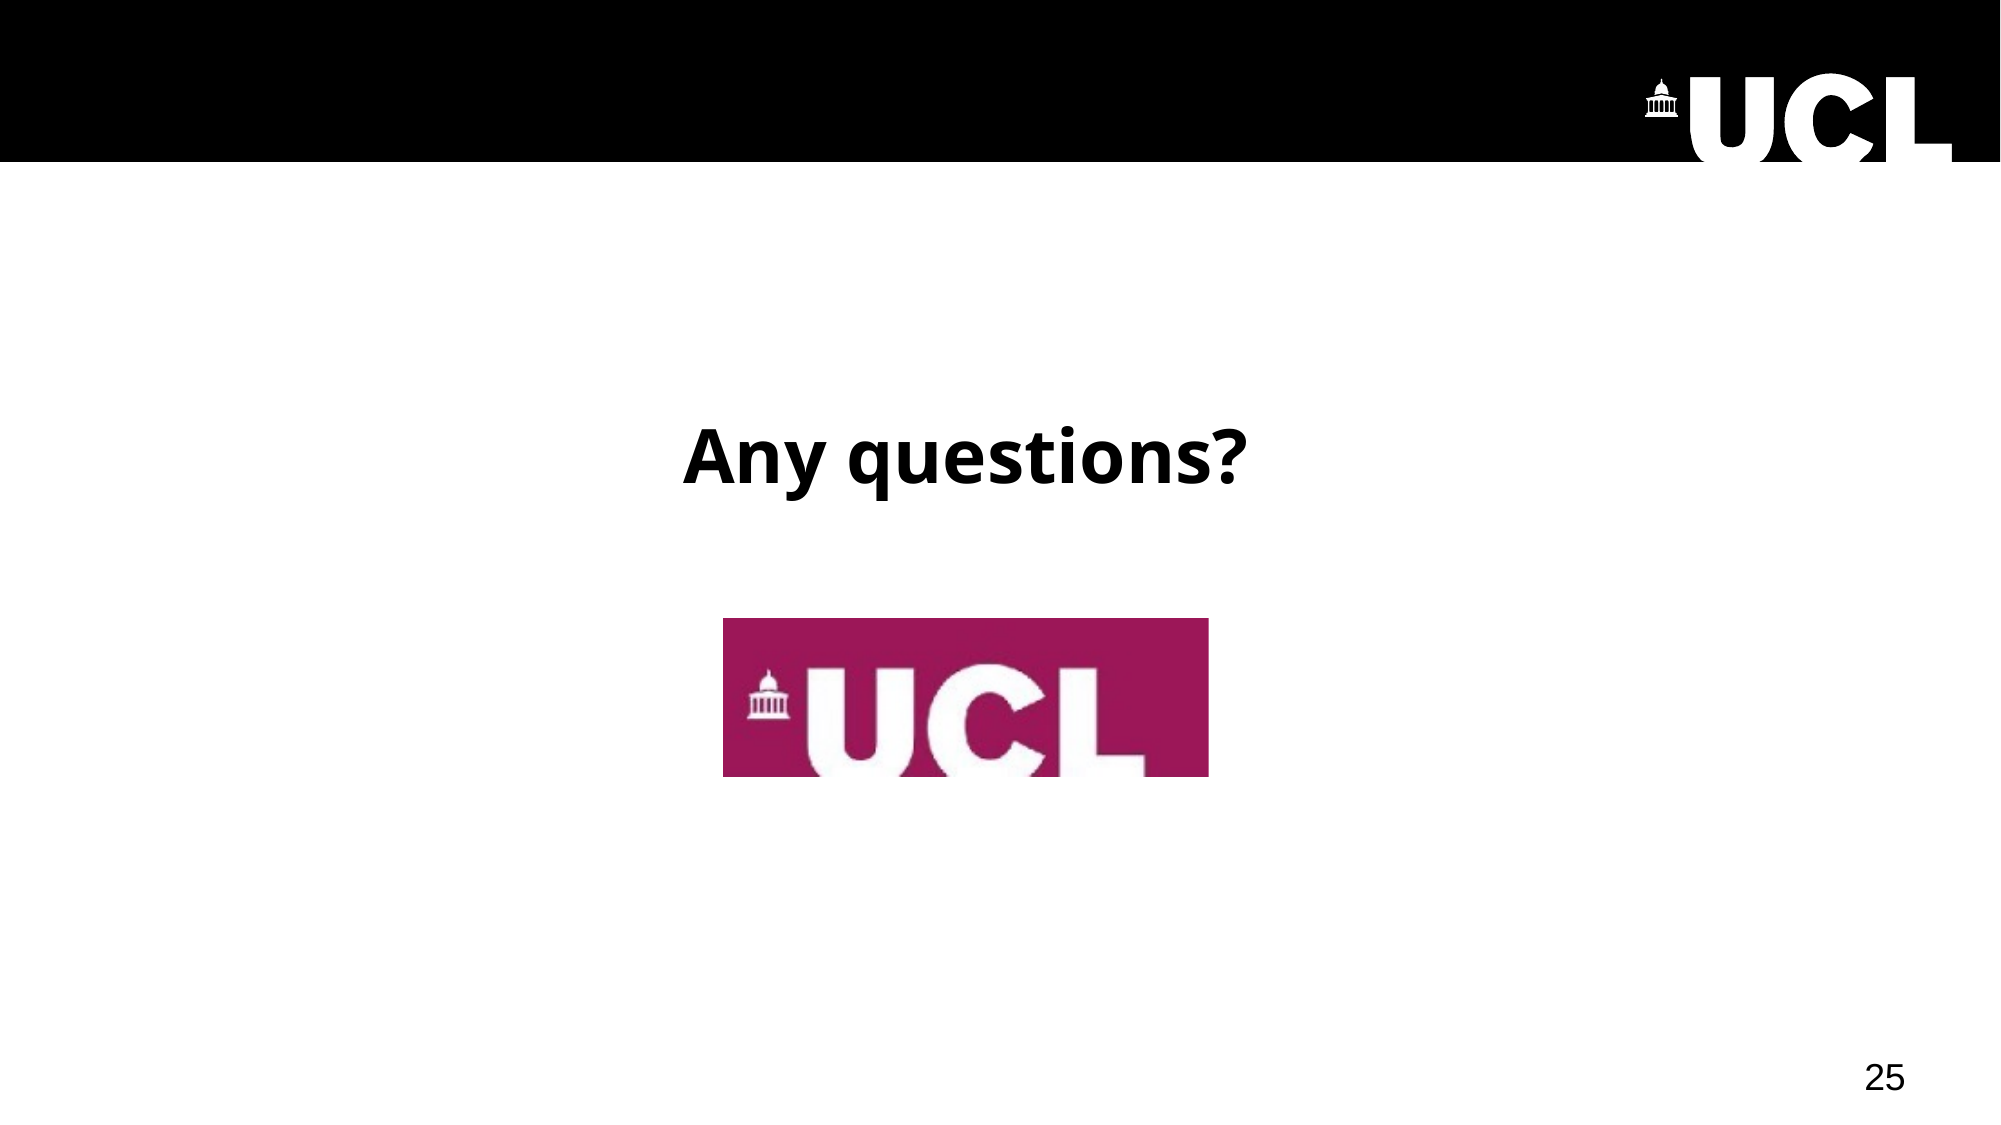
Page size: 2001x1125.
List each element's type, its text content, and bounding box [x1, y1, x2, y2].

text_box 25 [1849, 1045, 1939, 1070]
text_box Any questions? [574, 400, 1358, 506]
picture [1645, 78, 1678, 117]
picture [723, 618, 1209, 777]
